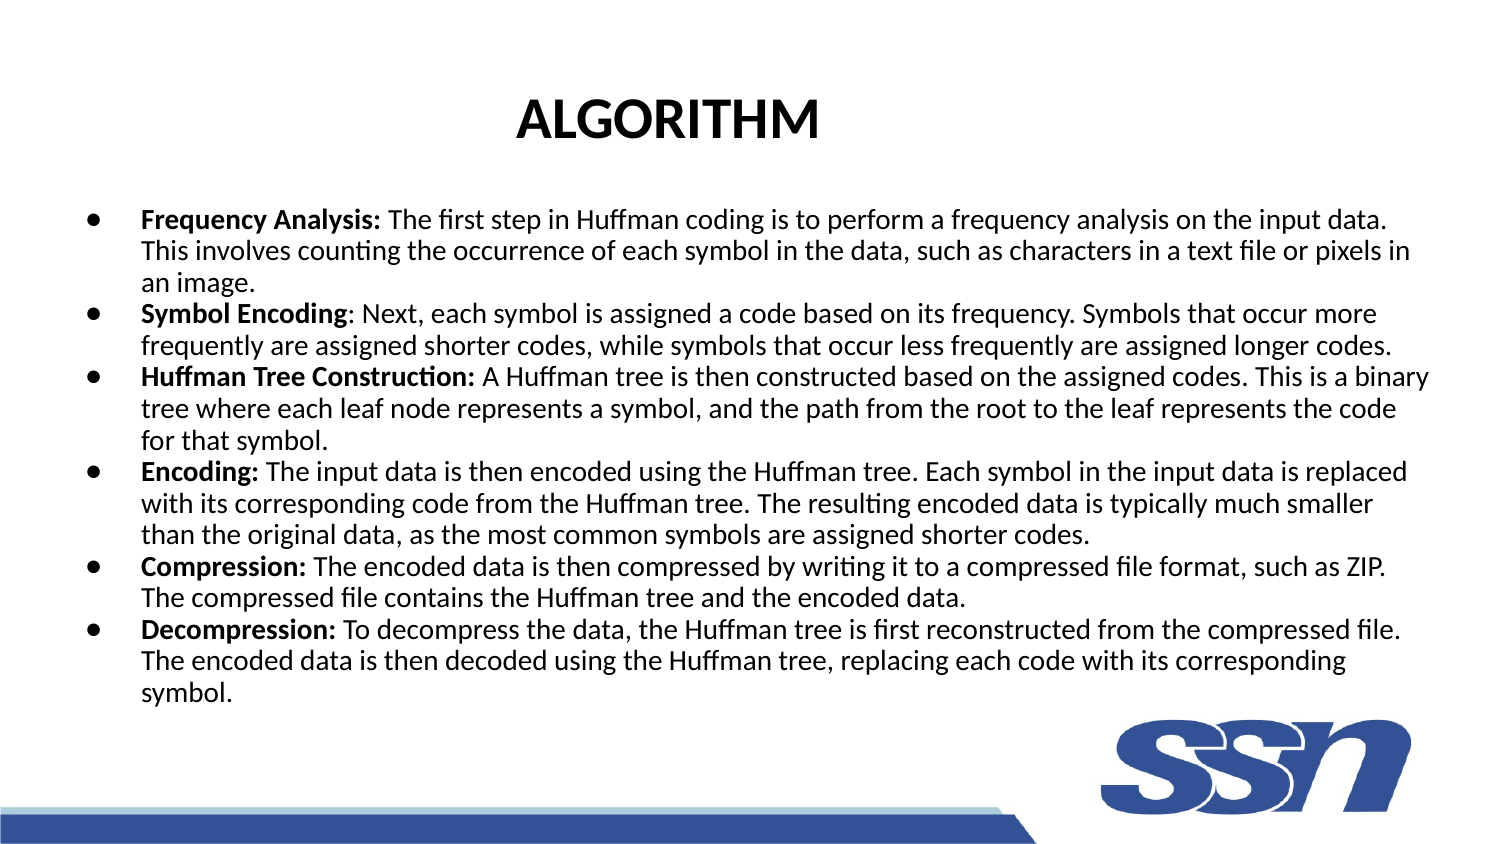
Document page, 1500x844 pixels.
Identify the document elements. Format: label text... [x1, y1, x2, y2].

picture [0, 687, 1475, 844]
list Frequency Analysis: The first step in Huffman coding is to perform a frequency analysis on the input data. This involves counting the occurrence of each symbol in the data, such as characters in a text file or pixels in an image. Symbol Encoding: Next, each symbol is assigned a code based on its frequency. Symbols that occur more frequently are assigned shorter codes, while symbols that occur less frequently are assigned longer codes. Huffman Tree Construction: A Huffman tree is then constructed based on the assigned codes. This is a binary tree where each leaf node represents a symbol, and the path from the root to the leaf represents the code for that symbol. Encoding: The input data is then encoded using the Huffman tree. Each symbol in the input data is replaced with its corresponding code from the Huffman tree. The resulting encoded data is typically much smaller than the original data, as the most common symbols are assigned shorter codes. Compression: The encoded data is then compressed by writing it to a compressed file format, such as ZIP. The compressed file contains the Huffman tree and the encoded data. Decompression: To decompress the data, the Huffman tree is first reconstructed from the compressed file. The encoded data is then decoded using the Huffman tree, replacing each code with its corresponding symbol. [51, 189, 1449, 750]
title ALGORITHM [51, 72, 1449, 167]
